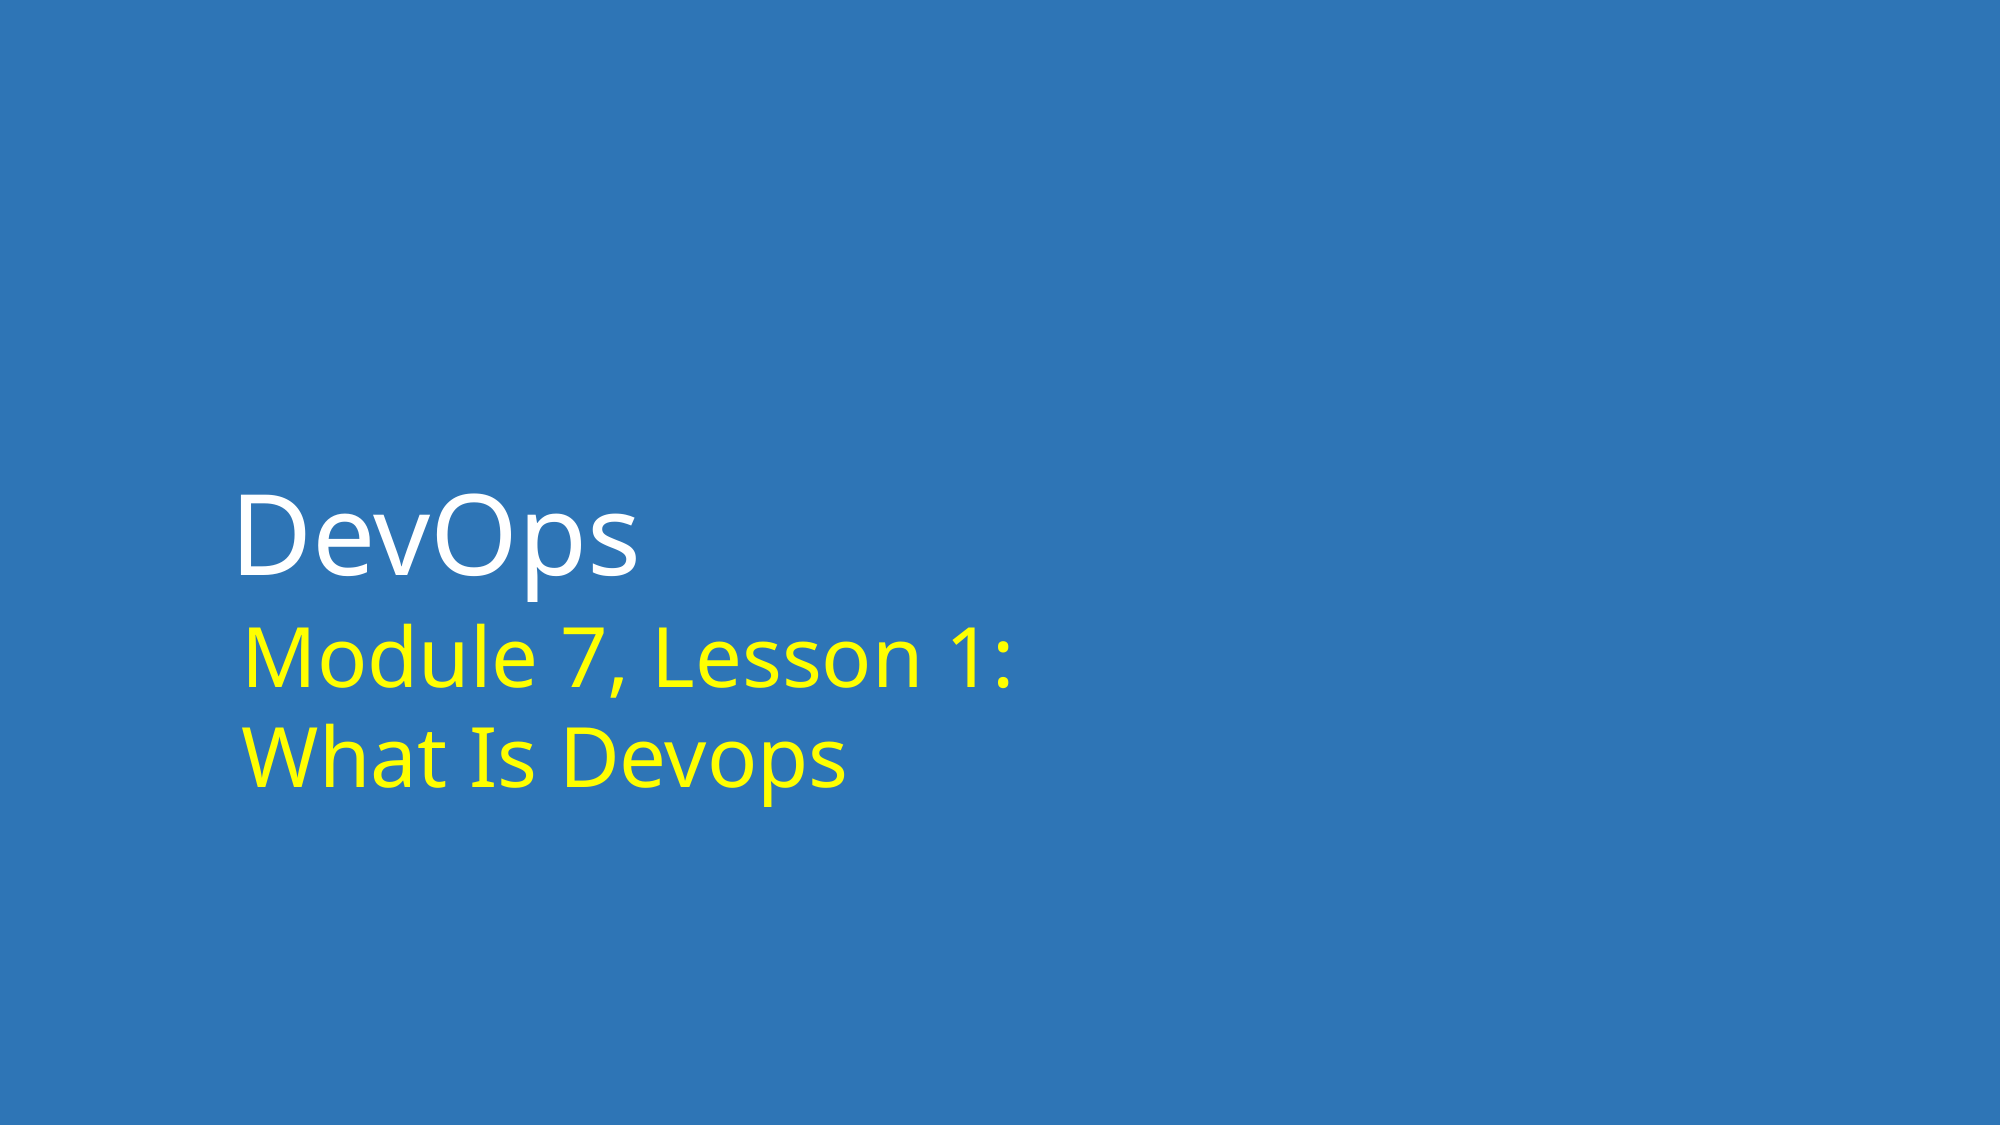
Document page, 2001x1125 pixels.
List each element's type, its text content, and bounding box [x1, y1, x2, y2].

text_box Module 7, Lesson 1: What Is Devops [227, 596, 1730, 812]
title DevOps [215, 152, 1801, 607]
